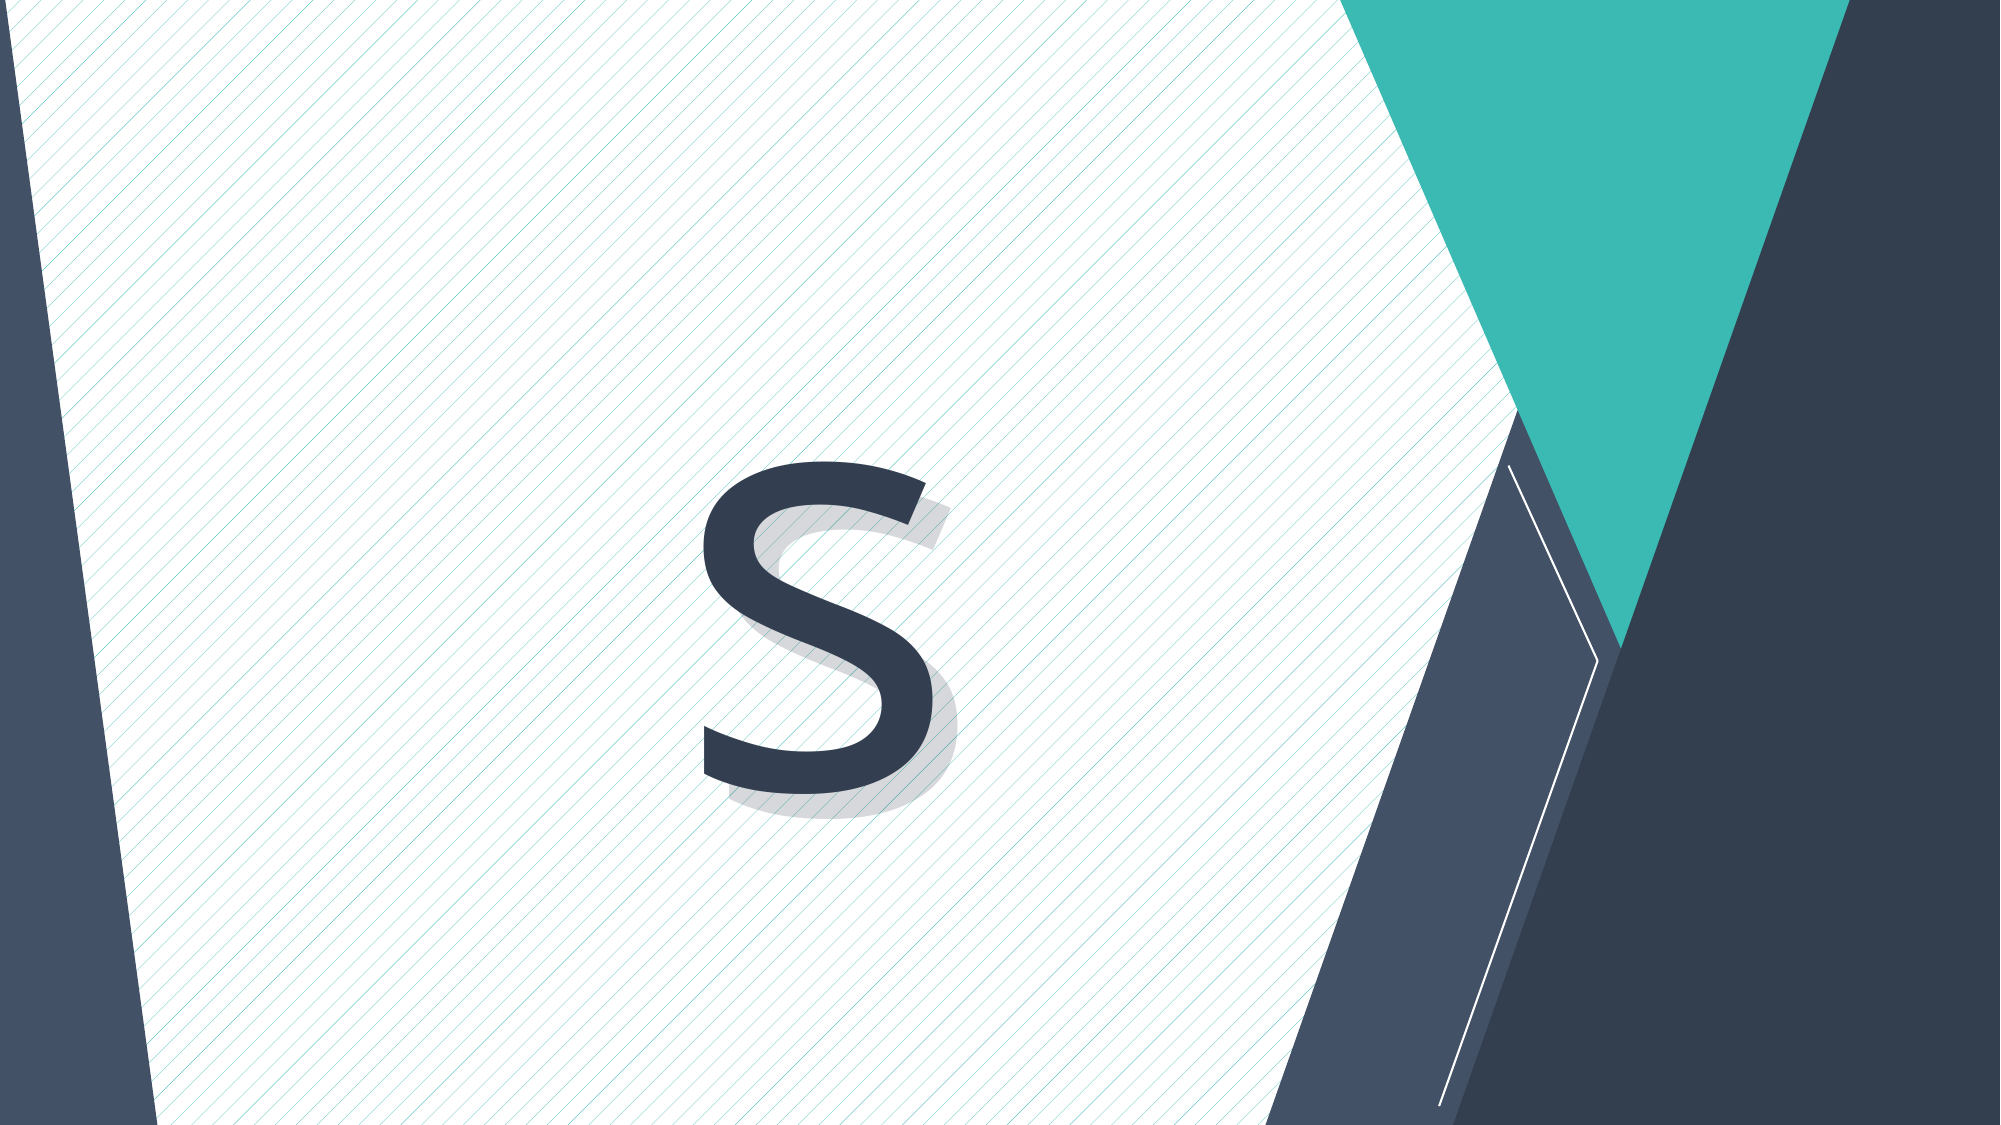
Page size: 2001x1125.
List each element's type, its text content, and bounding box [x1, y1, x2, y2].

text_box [1265, 0, 2000, 1125]
text_box s [392, 214, 1242, 916]
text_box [1508, 465, 1598, 660]
text_box [0, 0, 159, 1125]
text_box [1439, 660, 1598, 1107]
text_box s [417, 239, 1265, 941]
